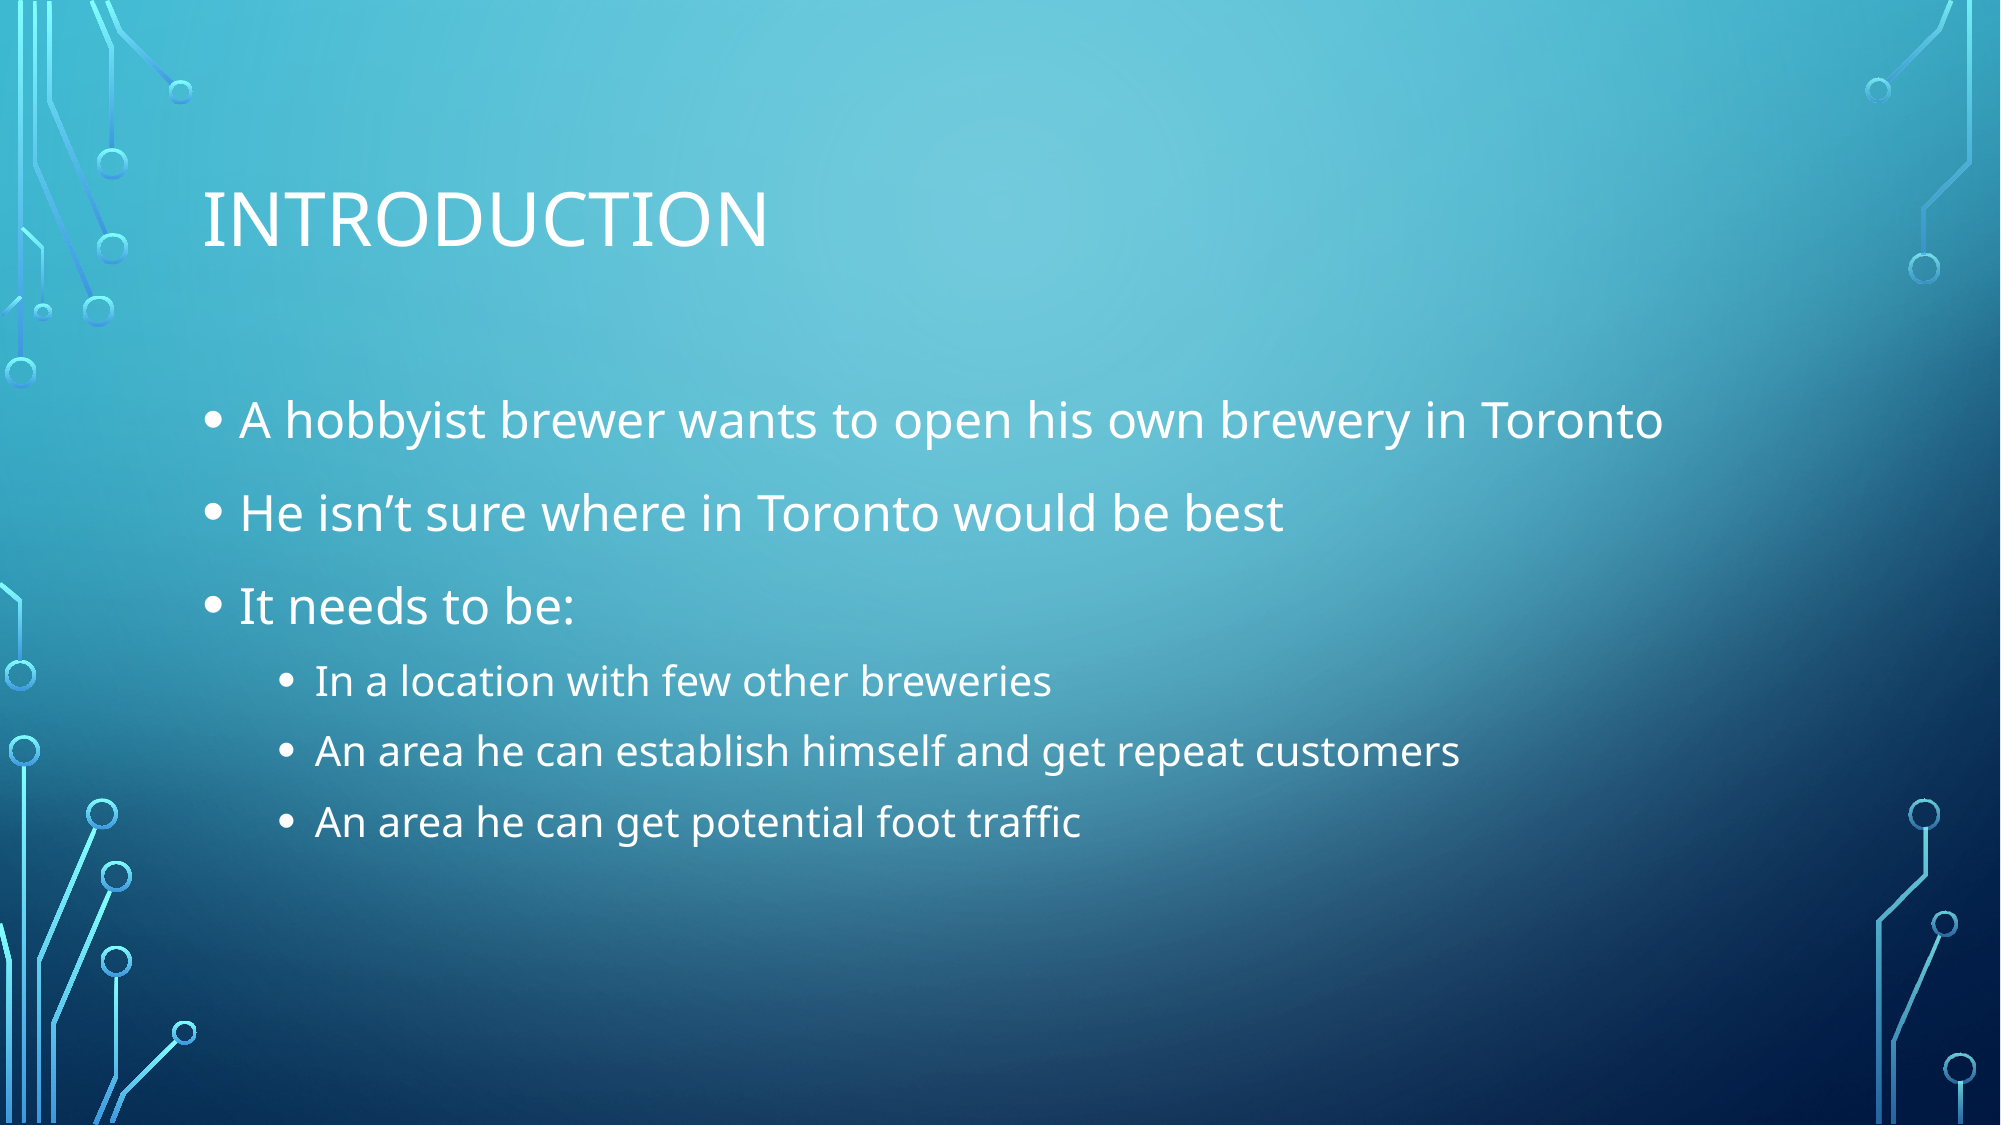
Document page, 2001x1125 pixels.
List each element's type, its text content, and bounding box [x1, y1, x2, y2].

title Introduction [187, 101, 1813, 344]
list A hobbyist brewer wants to open his own brewery in Toronto He isn’t sure where in Toronto would be best It needs to be: In a location with few other breweries An area he can establish himself and get repeat customers An area he can get potential foot traffic [187, 369, 1813, 950]
